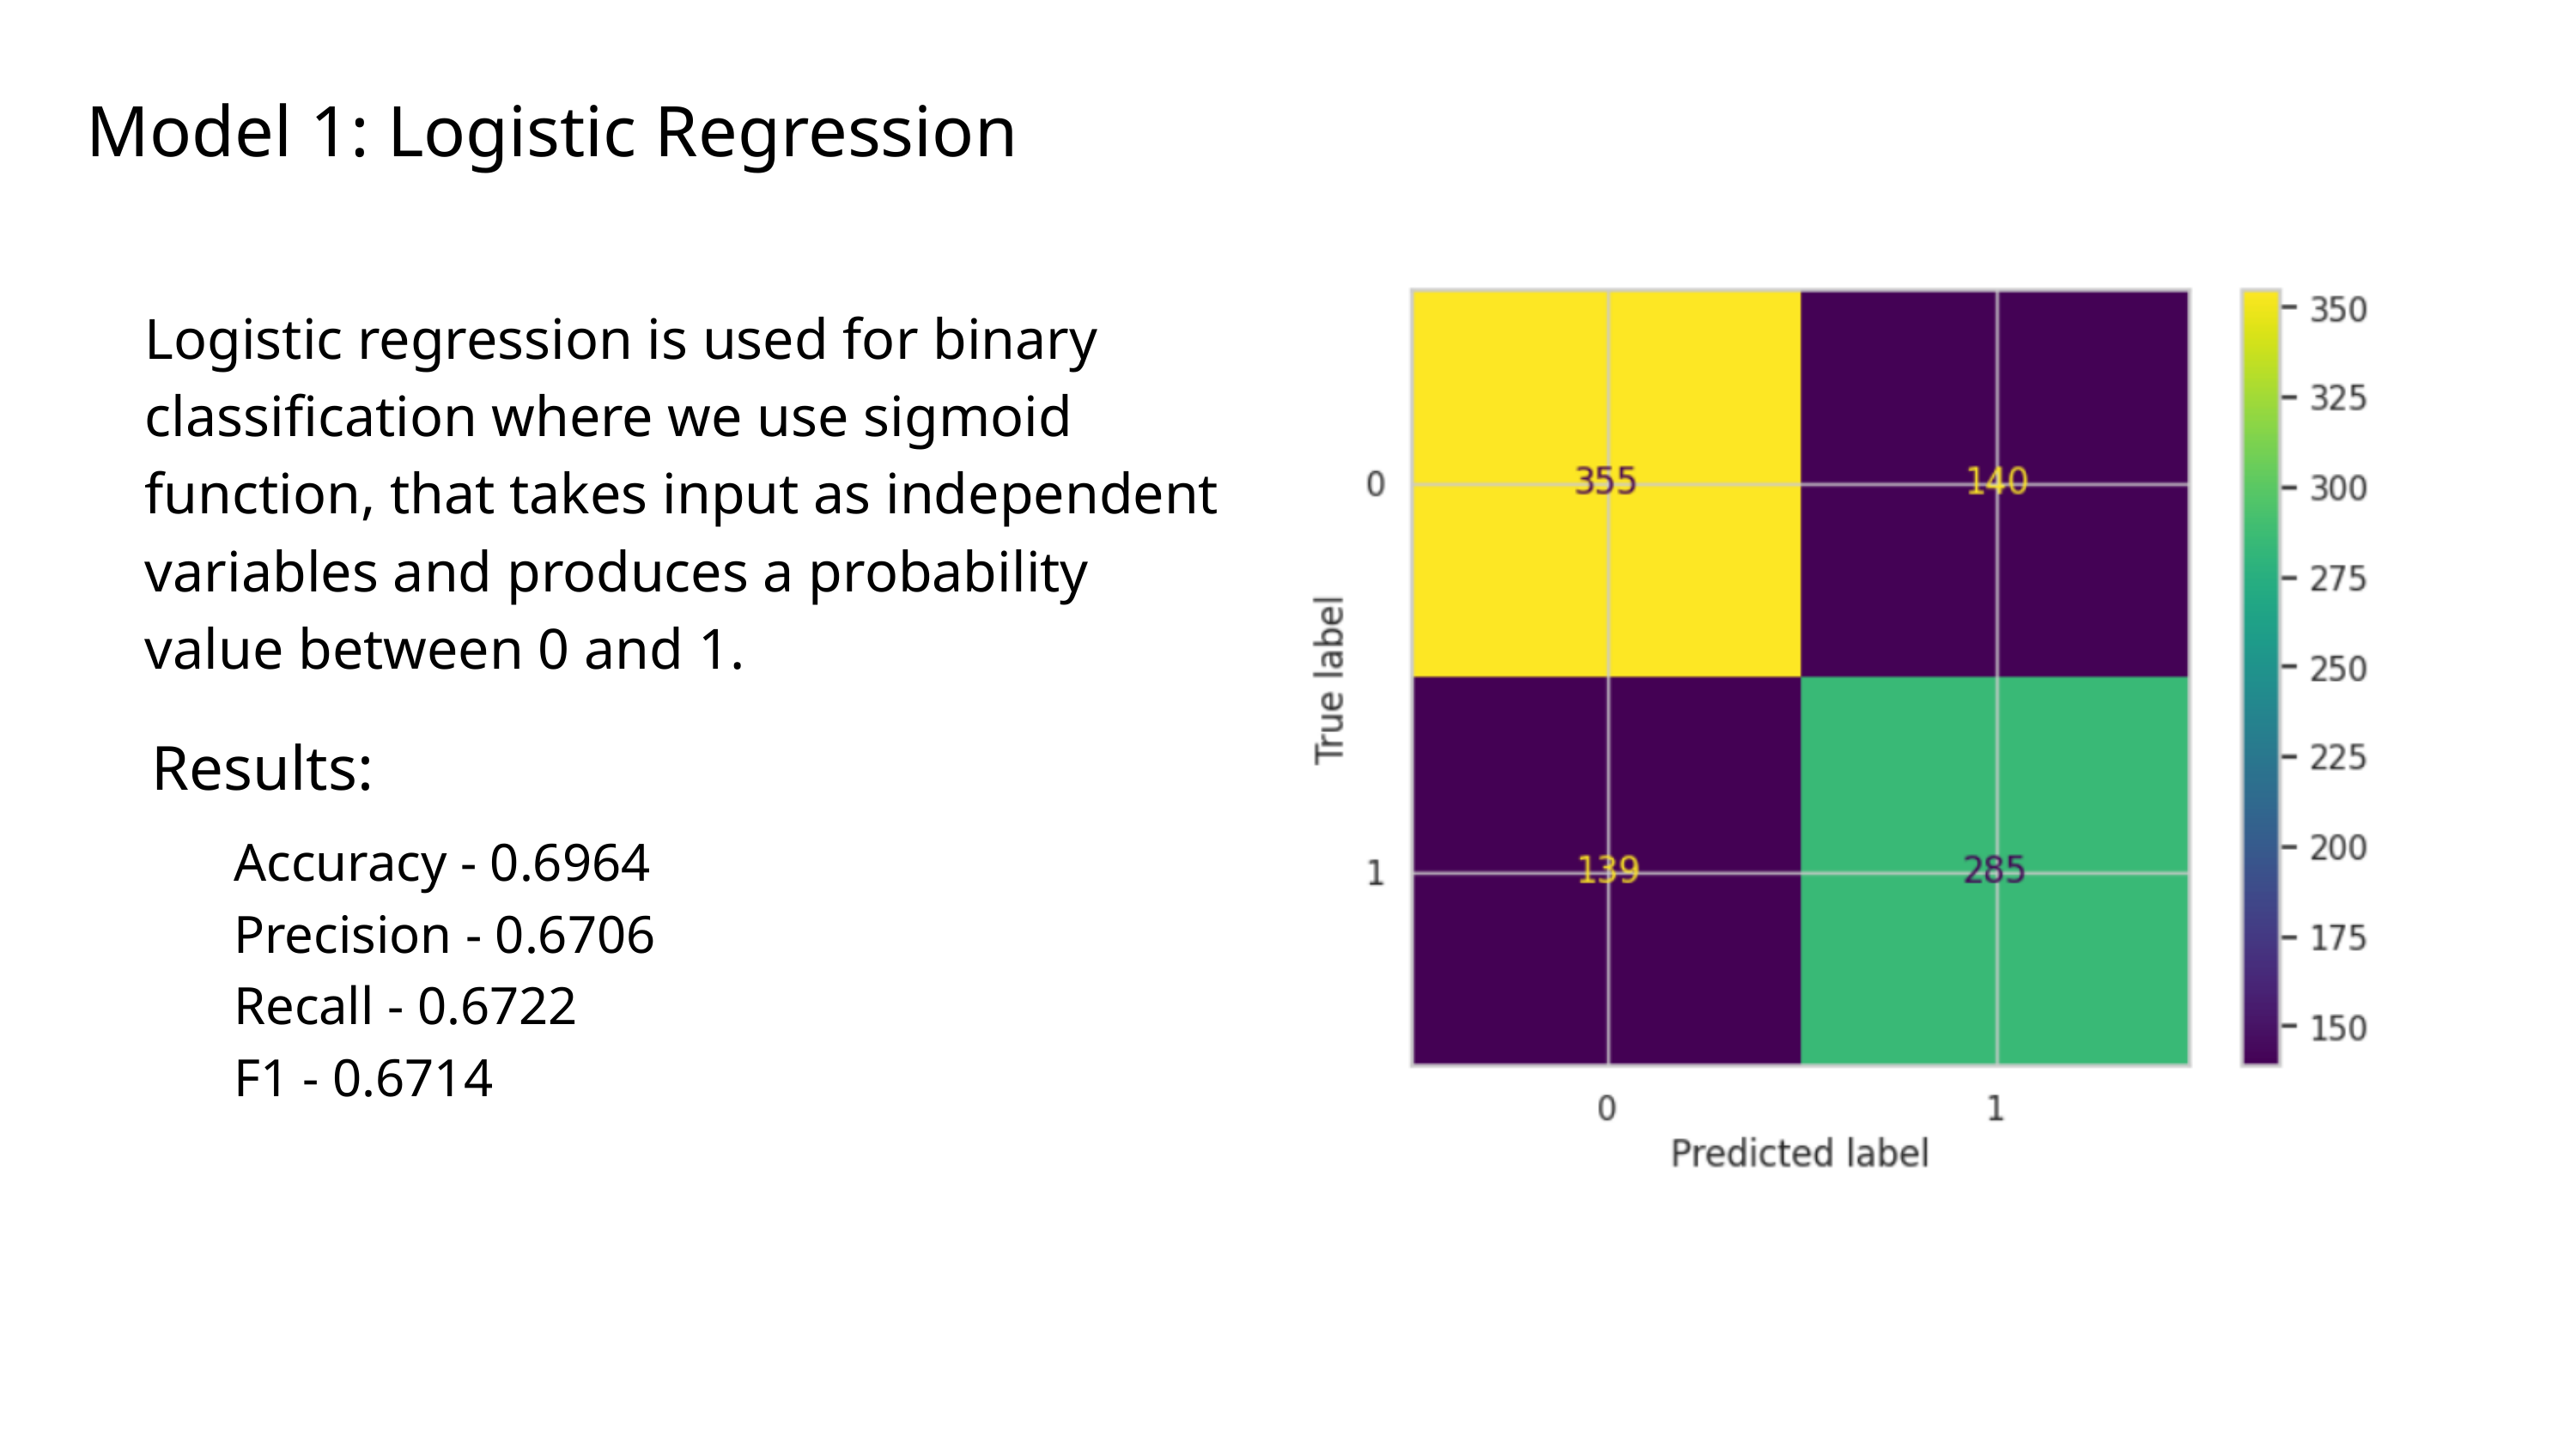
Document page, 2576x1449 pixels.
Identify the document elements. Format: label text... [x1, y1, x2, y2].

text_box [1288, 266, 2432, 1183]
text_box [35, 724, 689, 1101]
text_box Logistic regression is used for binary classification where we use sigmoid function, that takes input as independent variables and produces a probability value between 0 and 1. [144, 292, 1232, 758]
text_box Model 1: Logistic Regression [71, 72, 1034, 171]
